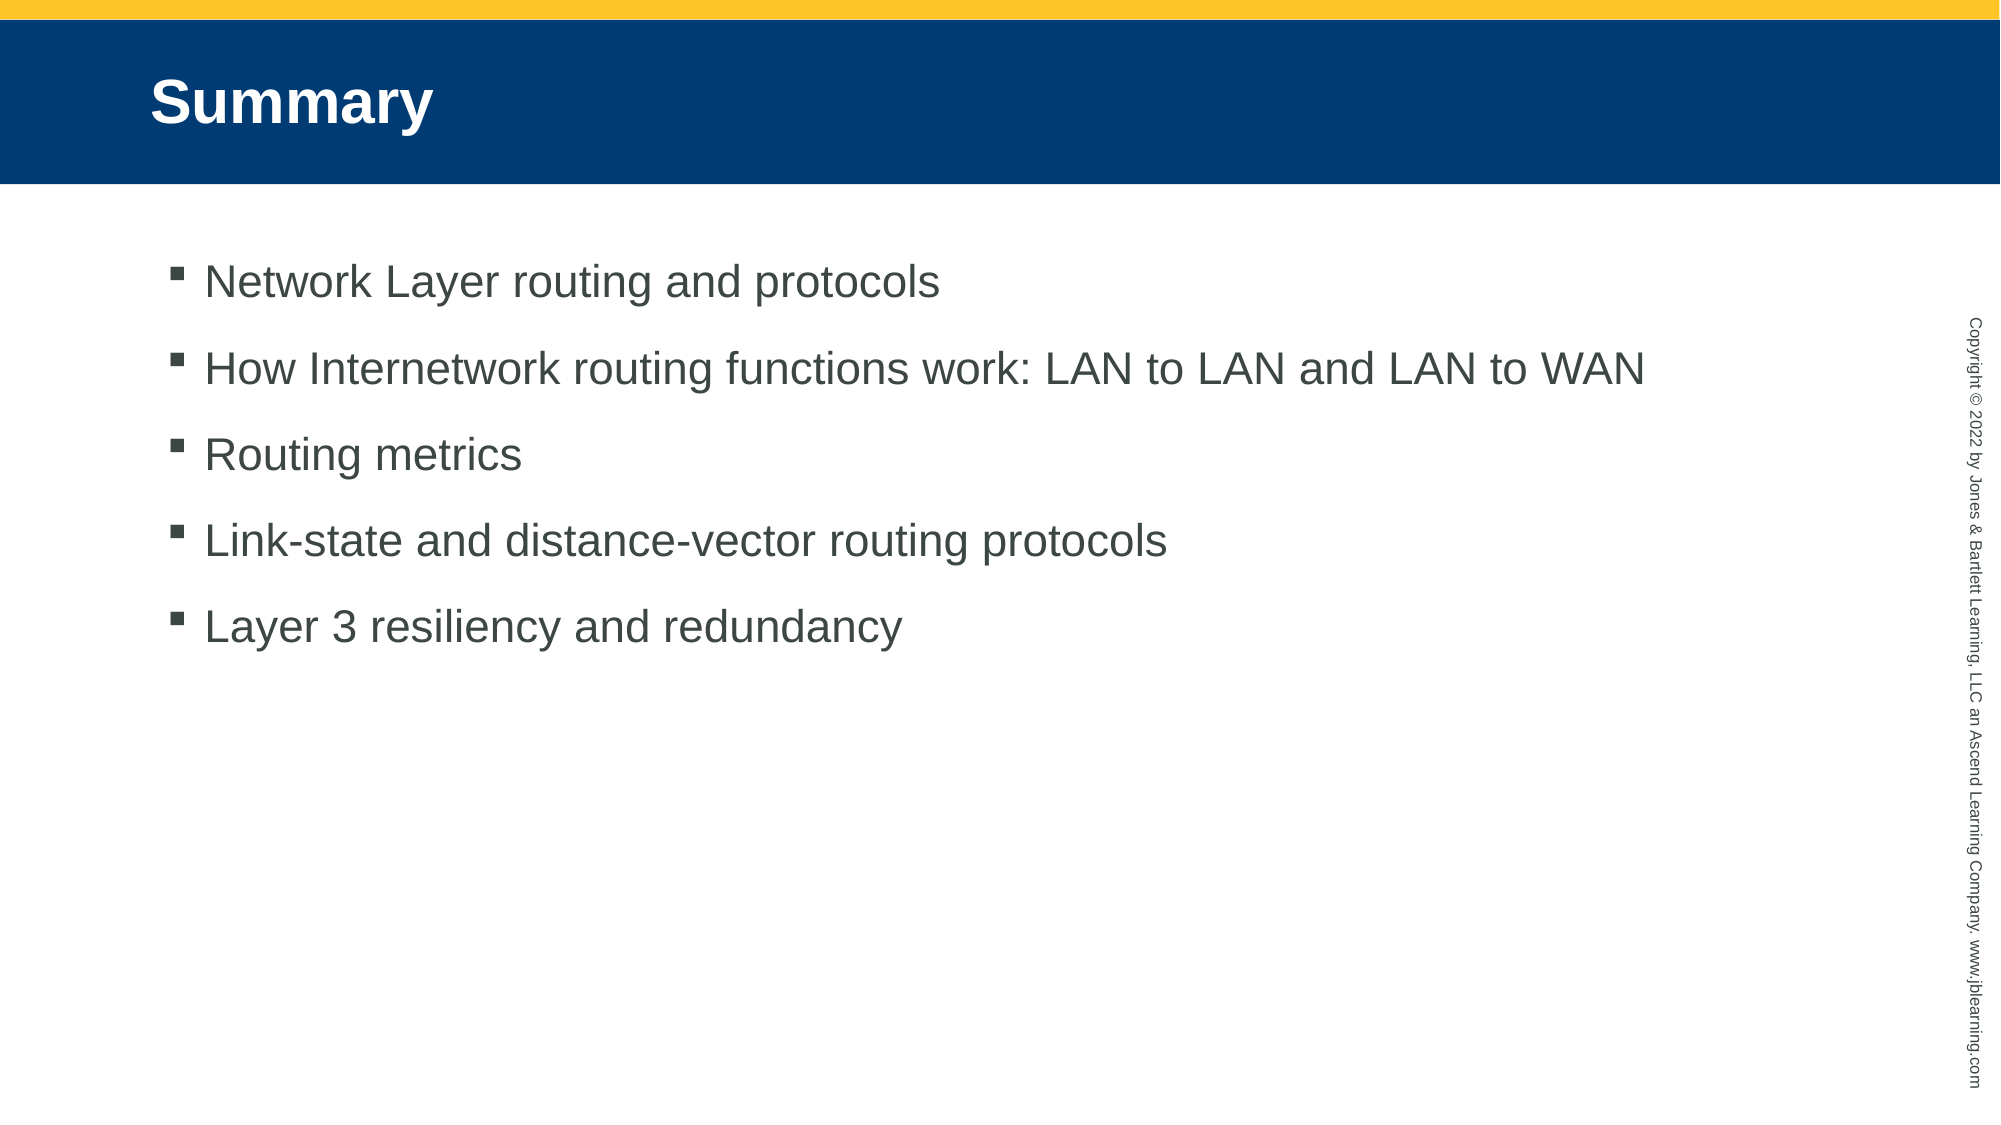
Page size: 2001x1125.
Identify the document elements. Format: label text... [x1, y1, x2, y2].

list Network Layer routing and protocols How Internetwork routing functions work: LAN to LAN and LAN to WAN Routing metrics Link-state and distance-vector routing protocols Layer 3 resiliency and redundancy [151, 244, 1840, 1016]
title Summary [0, 19, 2000, 185]
